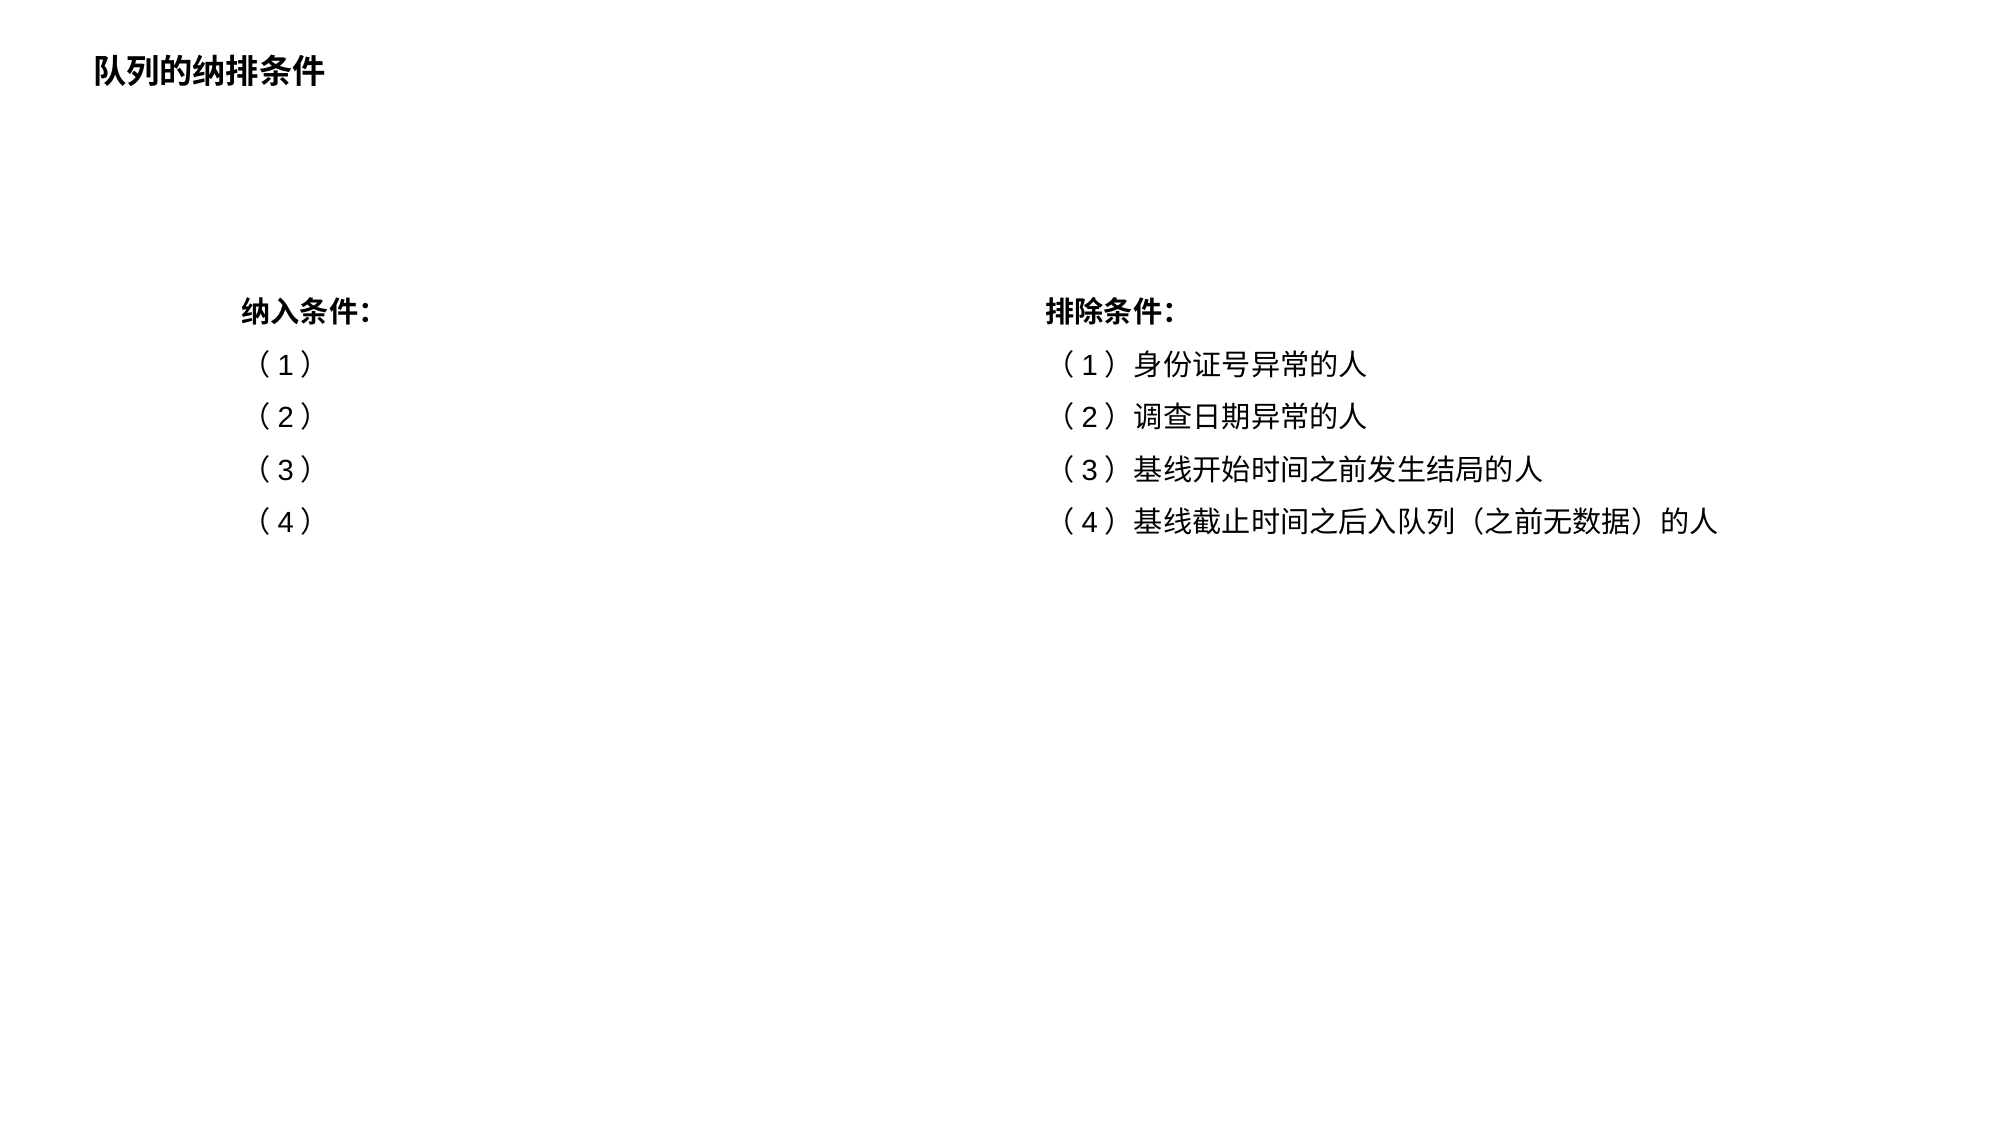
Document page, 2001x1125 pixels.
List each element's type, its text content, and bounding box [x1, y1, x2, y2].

text_box 队列的纳排条件 [78, 43, 715, 98]
text_box 排除条件： （1）身份证号异常的人 （2）调查日期异常的人 （3）基线开始时间之前发生结局的人 （4）基线截止时间之后入队列（之前无数据）的人 [1030, 268, 1769, 546]
text_box 纳入条件： （1） （2） （3） （4） [226, 268, 965, 546]
